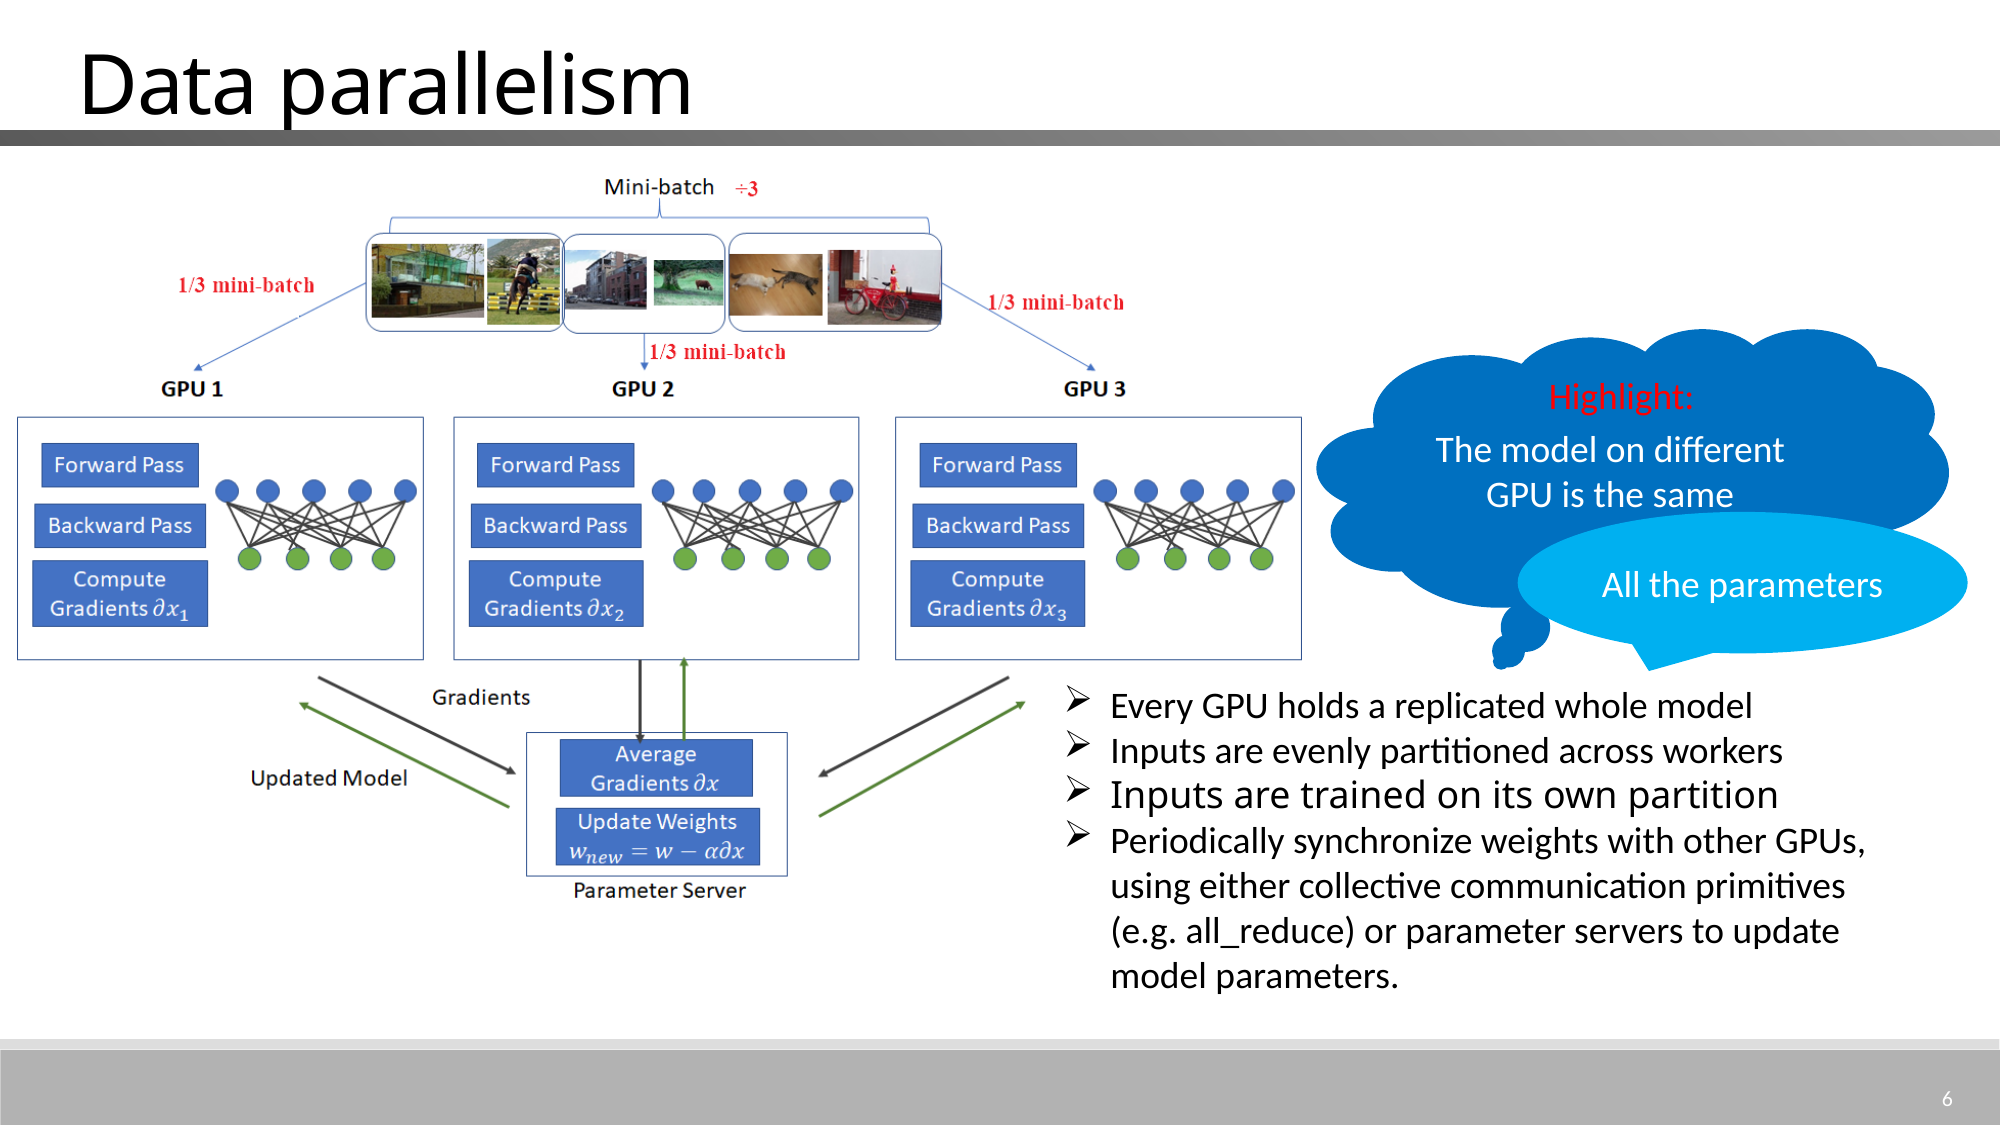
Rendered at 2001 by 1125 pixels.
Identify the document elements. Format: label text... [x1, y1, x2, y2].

text_box [0, 129, 2000, 147]
text_box The model on different GPU is the same [1314, 327, 1951, 671]
picture [16, 163, 1303, 920]
slide_number 6 [1517, 1069, 1968, 1125]
text_box Every GPU holds a replicated whole model Inputs are evenly partitioned across workers Inputs are trained on its own partition Periodically synchronize weights with other GPUs, using either collective communication primitives (e.g. all_reduce) or parameter servers to update model parameters. [1048, 673, 1888, 1004]
title Data parallelism [62, 16, 1938, 129]
text_box Highlight: [1533, 364, 1739, 425]
text_box All the parameters [1516, 510, 1969, 673]
